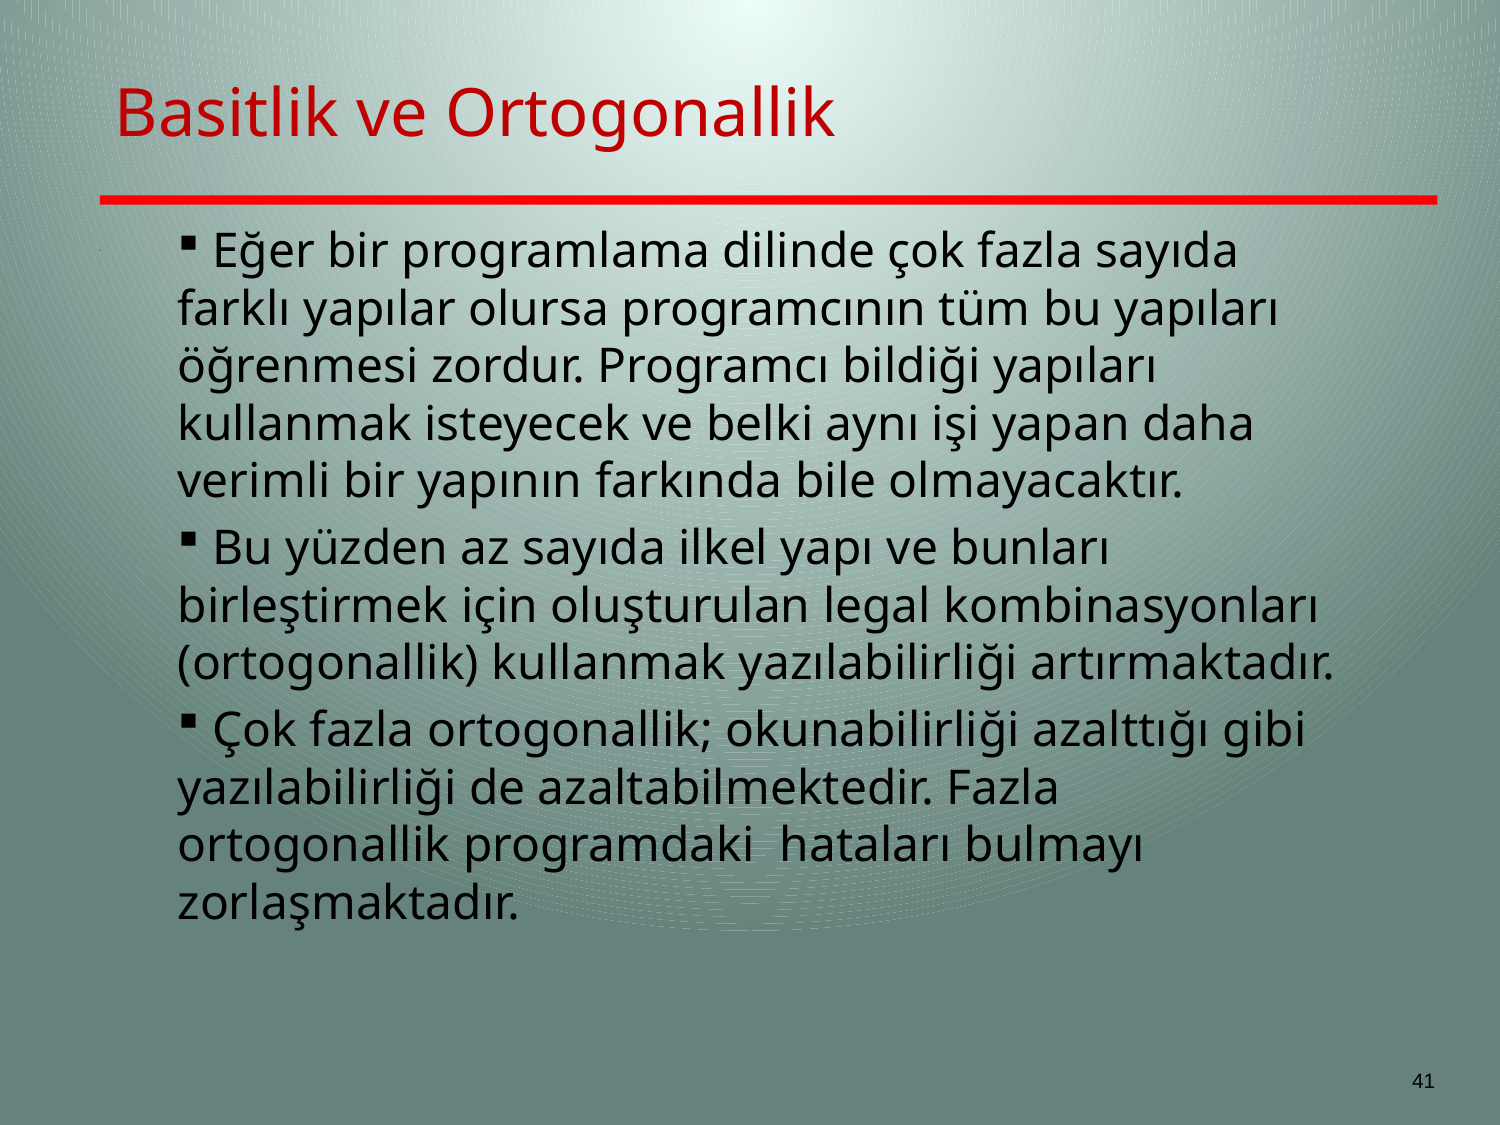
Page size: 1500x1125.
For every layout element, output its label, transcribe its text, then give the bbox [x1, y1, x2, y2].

slide_number 41 [1137, 1025, 1450, 1100]
title Basitlik ve Ortogonallik [99, 62, 1438, 251]
list Eğer bir programlama dilinde çok fazla sayıda farklı yapılar olursa programcının tüm bu yapıları öğrenmesi zordur. Programcı bildiği yapıları kullanmak isteyecek ve belki aynı işi yapan daha verimli bir yapının farkında bile olmayacaktır. Bu yüzden az sayıda ilkel yapı ve bunları birleştirmek için oluşturulan legal kombinasyonları (ortogonallik) kullanmak yazılabilirliği artırmaktadır. Çok fazla ortogonallik; okunabilirliği azalttığı gibi yazılabilirliği de azaltabilmektedir. Fazla ortogonallik programdaki hataları bulmayı zorlaşmaktadır. [87, 212, 1363, 1013]
